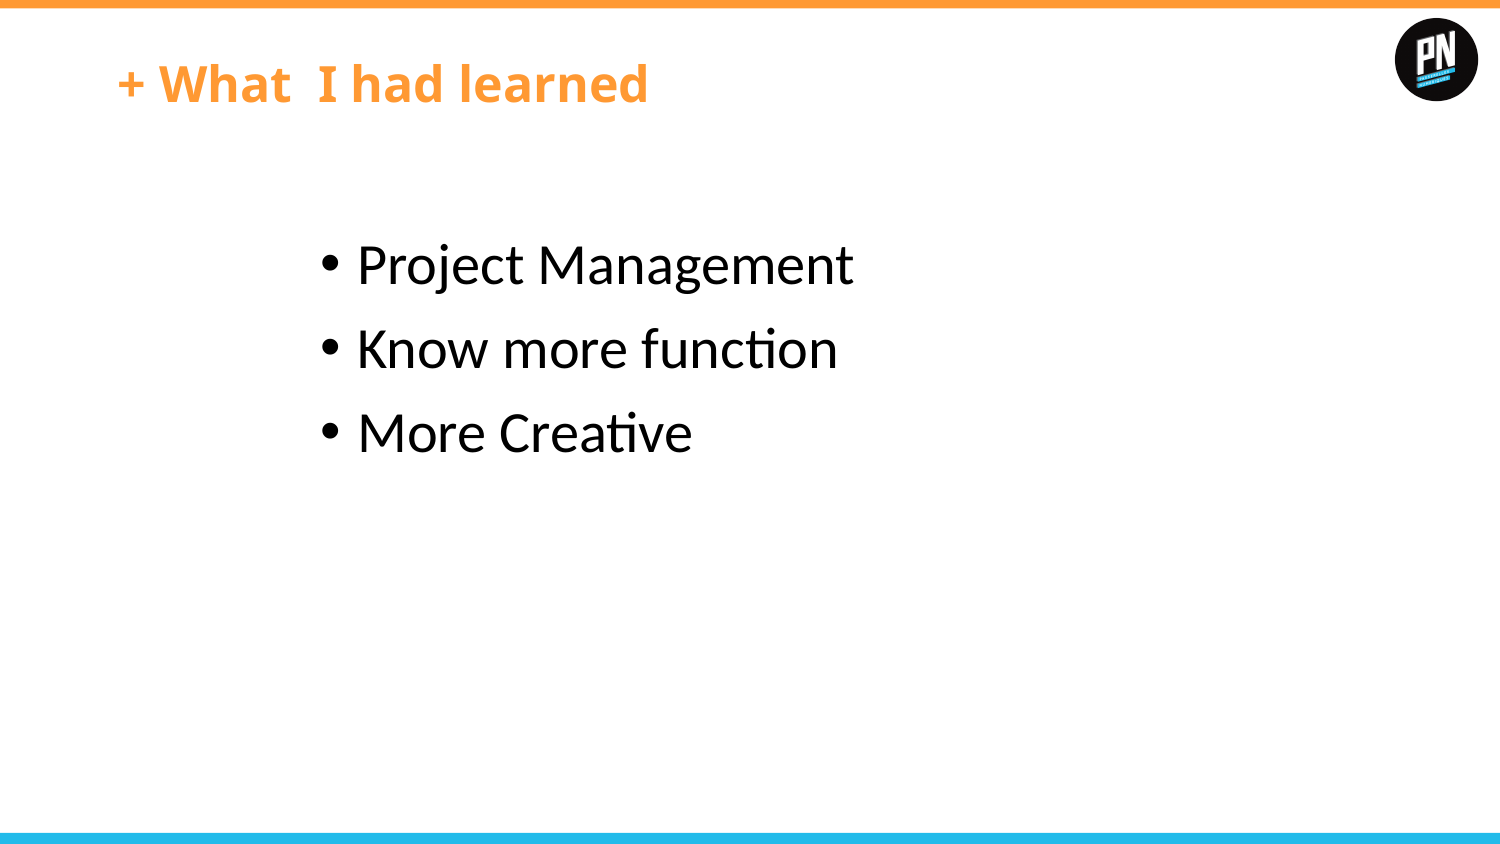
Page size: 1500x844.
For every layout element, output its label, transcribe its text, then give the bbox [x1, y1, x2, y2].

list Project Management Know more function More Creative [305, 227, 1195, 752]
picture [1394, 17, 1479, 102]
title + What I had learned [103, 45, 1397, 147]
